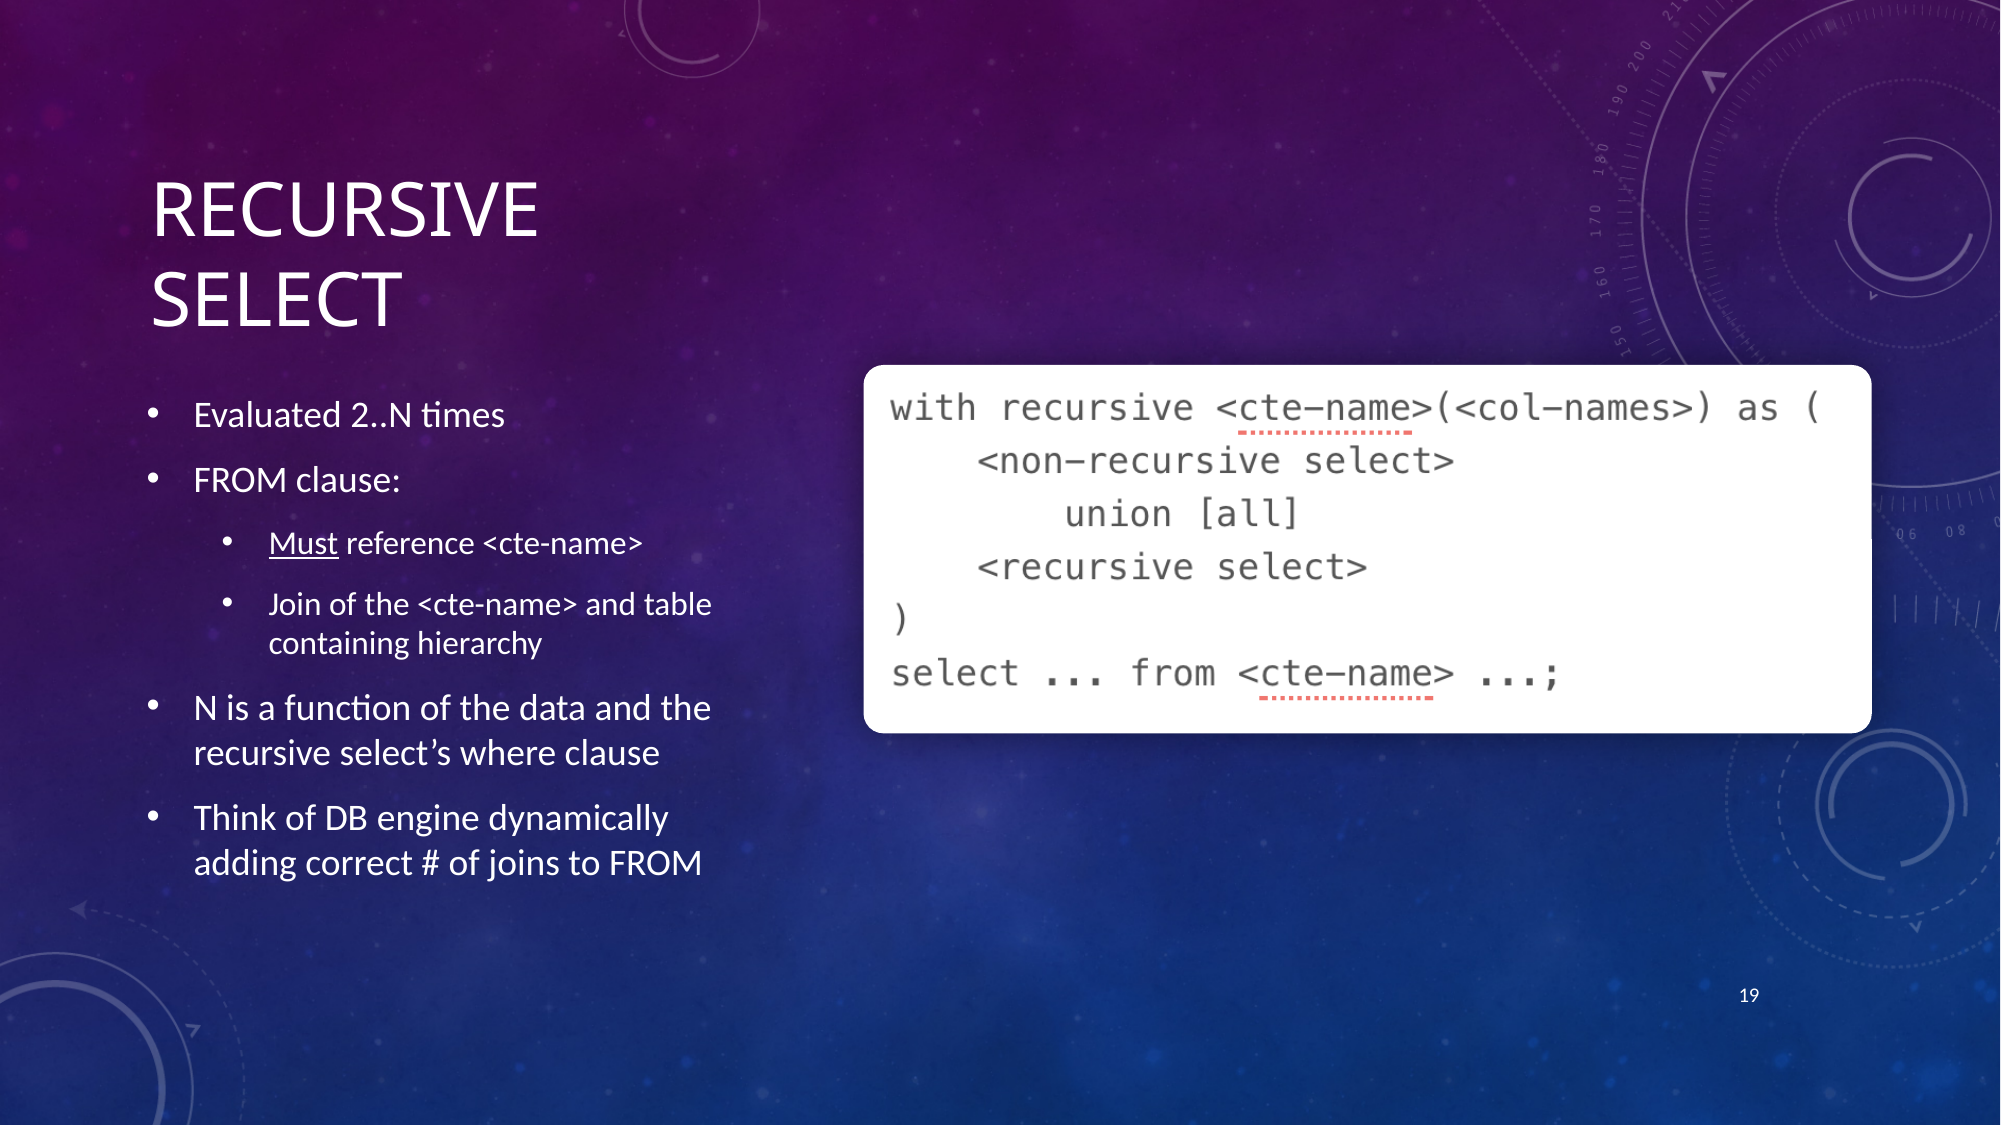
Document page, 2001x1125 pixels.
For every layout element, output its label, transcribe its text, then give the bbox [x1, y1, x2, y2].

picture [0, 0, 2001, 1125]
slide_number 19 [1684, 963, 1775, 1025]
list Evaluated 2..N times FROM clause: Must reference <cte-name> Join of the <cte-name> and table containing hierarchy N is a function of the data and the recursive select’s where clause Think of DB engine dynamically adding correct # of joins to FROM [131, 370, 789, 968]
title recursive select [135, 132, 789, 370]
